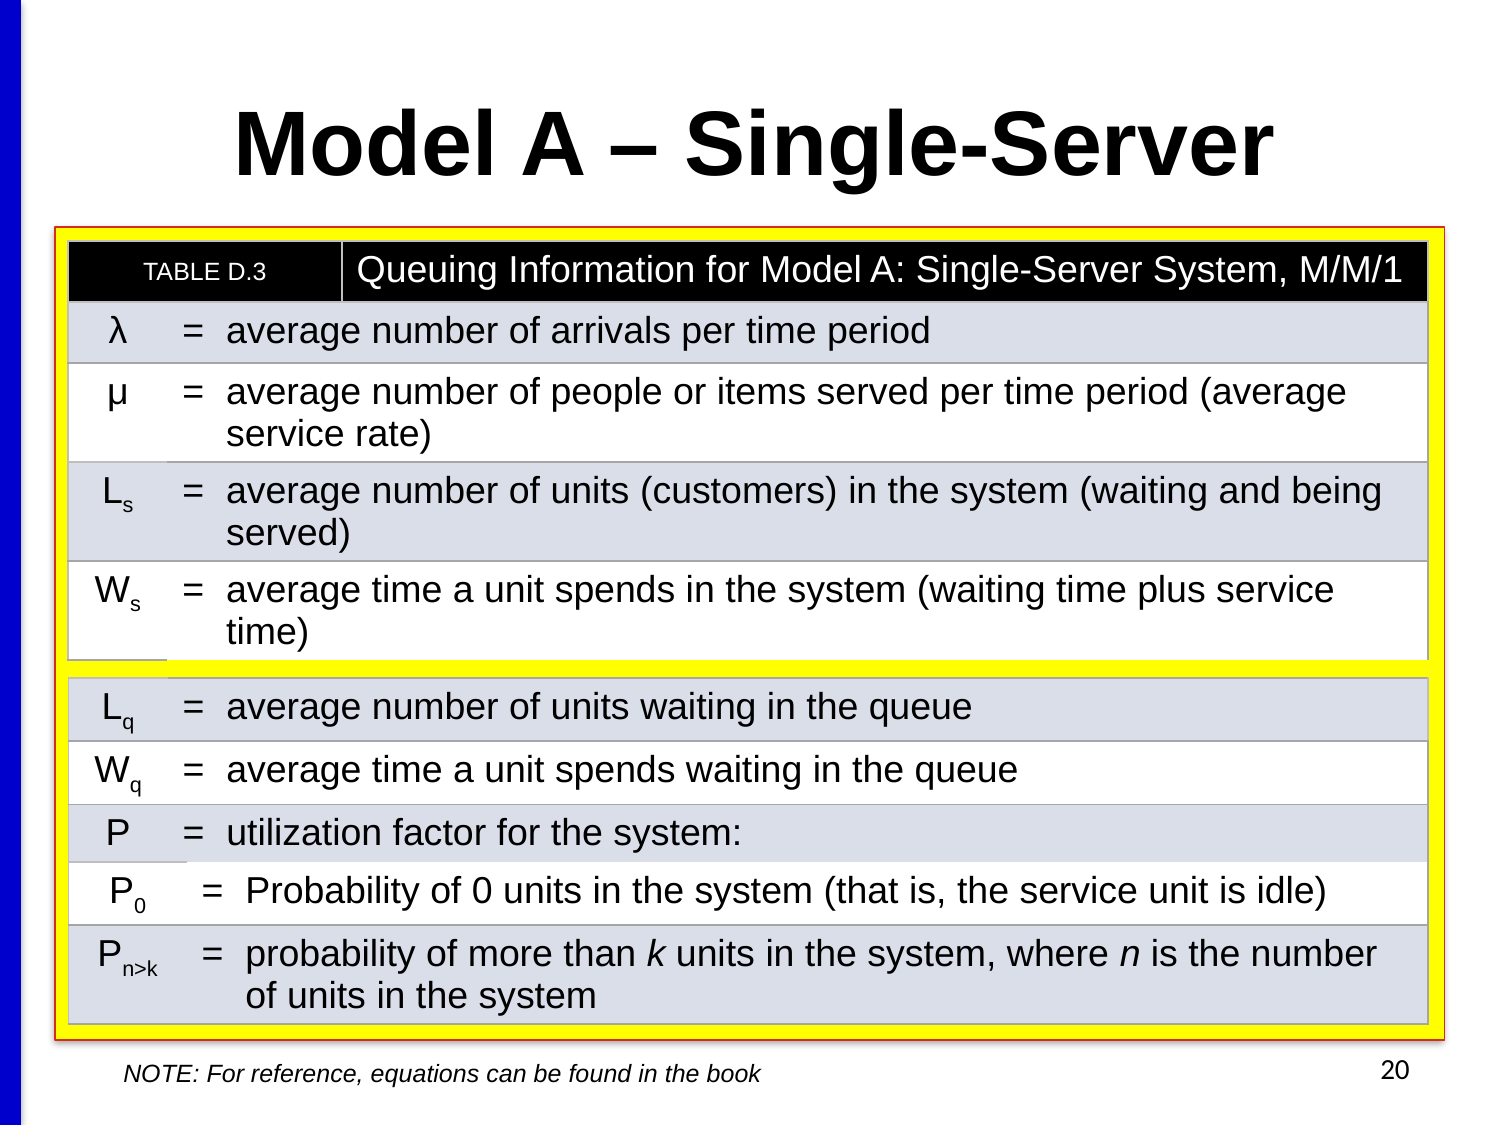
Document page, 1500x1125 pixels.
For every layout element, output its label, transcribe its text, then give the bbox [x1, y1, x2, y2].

table_cell Pn>k [69, 926, 187, 1023]
table_cell Ws [69, 562, 167, 659]
table_cell = utilization factor for the system: [168, 805, 1427, 862]
table_cell = average number of people or items served per time period (average service rate) [167, 364, 1427, 461]
table_cell Wq [69, 742, 168, 804]
table_cell = average number of arrivals per time period [167, 303, 1427, 362]
table_cell Ls [69, 463, 167, 560]
table_header = average number of units waiting in the queue [168, 679, 1427, 740]
table_header Lq [69, 679, 168, 740]
table_cell Ρ [69, 805, 168, 861]
slide_number 20 [1074, 1042, 1425, 1103]
table_header P0 [69, 863, 187, 924]
text_box [54, 233, 1445, 1041]
table_header Queuing Information for Model A: Single-Server System, M/M/1 [343, 242, 1427, 301]
table_cell = average time a unit spends in the system (waiting time plus service time) [167, 562, 1427, 660]
table_cell = average number of units (customers) in the system (waiting and being served) [167, 463, 1427, 560]
table_cell μ [69, 364, 167, 461]
table_cell = average time a unit spends waiting in the queue [168, 742, 1427, 804]
table_cell = probability of more than k units in the system, where n is the number of units in the system [187, 926, 1427, 1023]
table_header TABLE D.3 [69, 242, 341, 301]
text_box NOTE: For reference, equations can be found in the book [108, 1049, 778, 1095]
table_header = Probability of 0 units in the system (that is, the service unit is idle) [187, 862, 1427, 924]
table_cell λ [69, 303, 167, 362]
title Model A – Single-Server [10, 45, 1500, 233]
